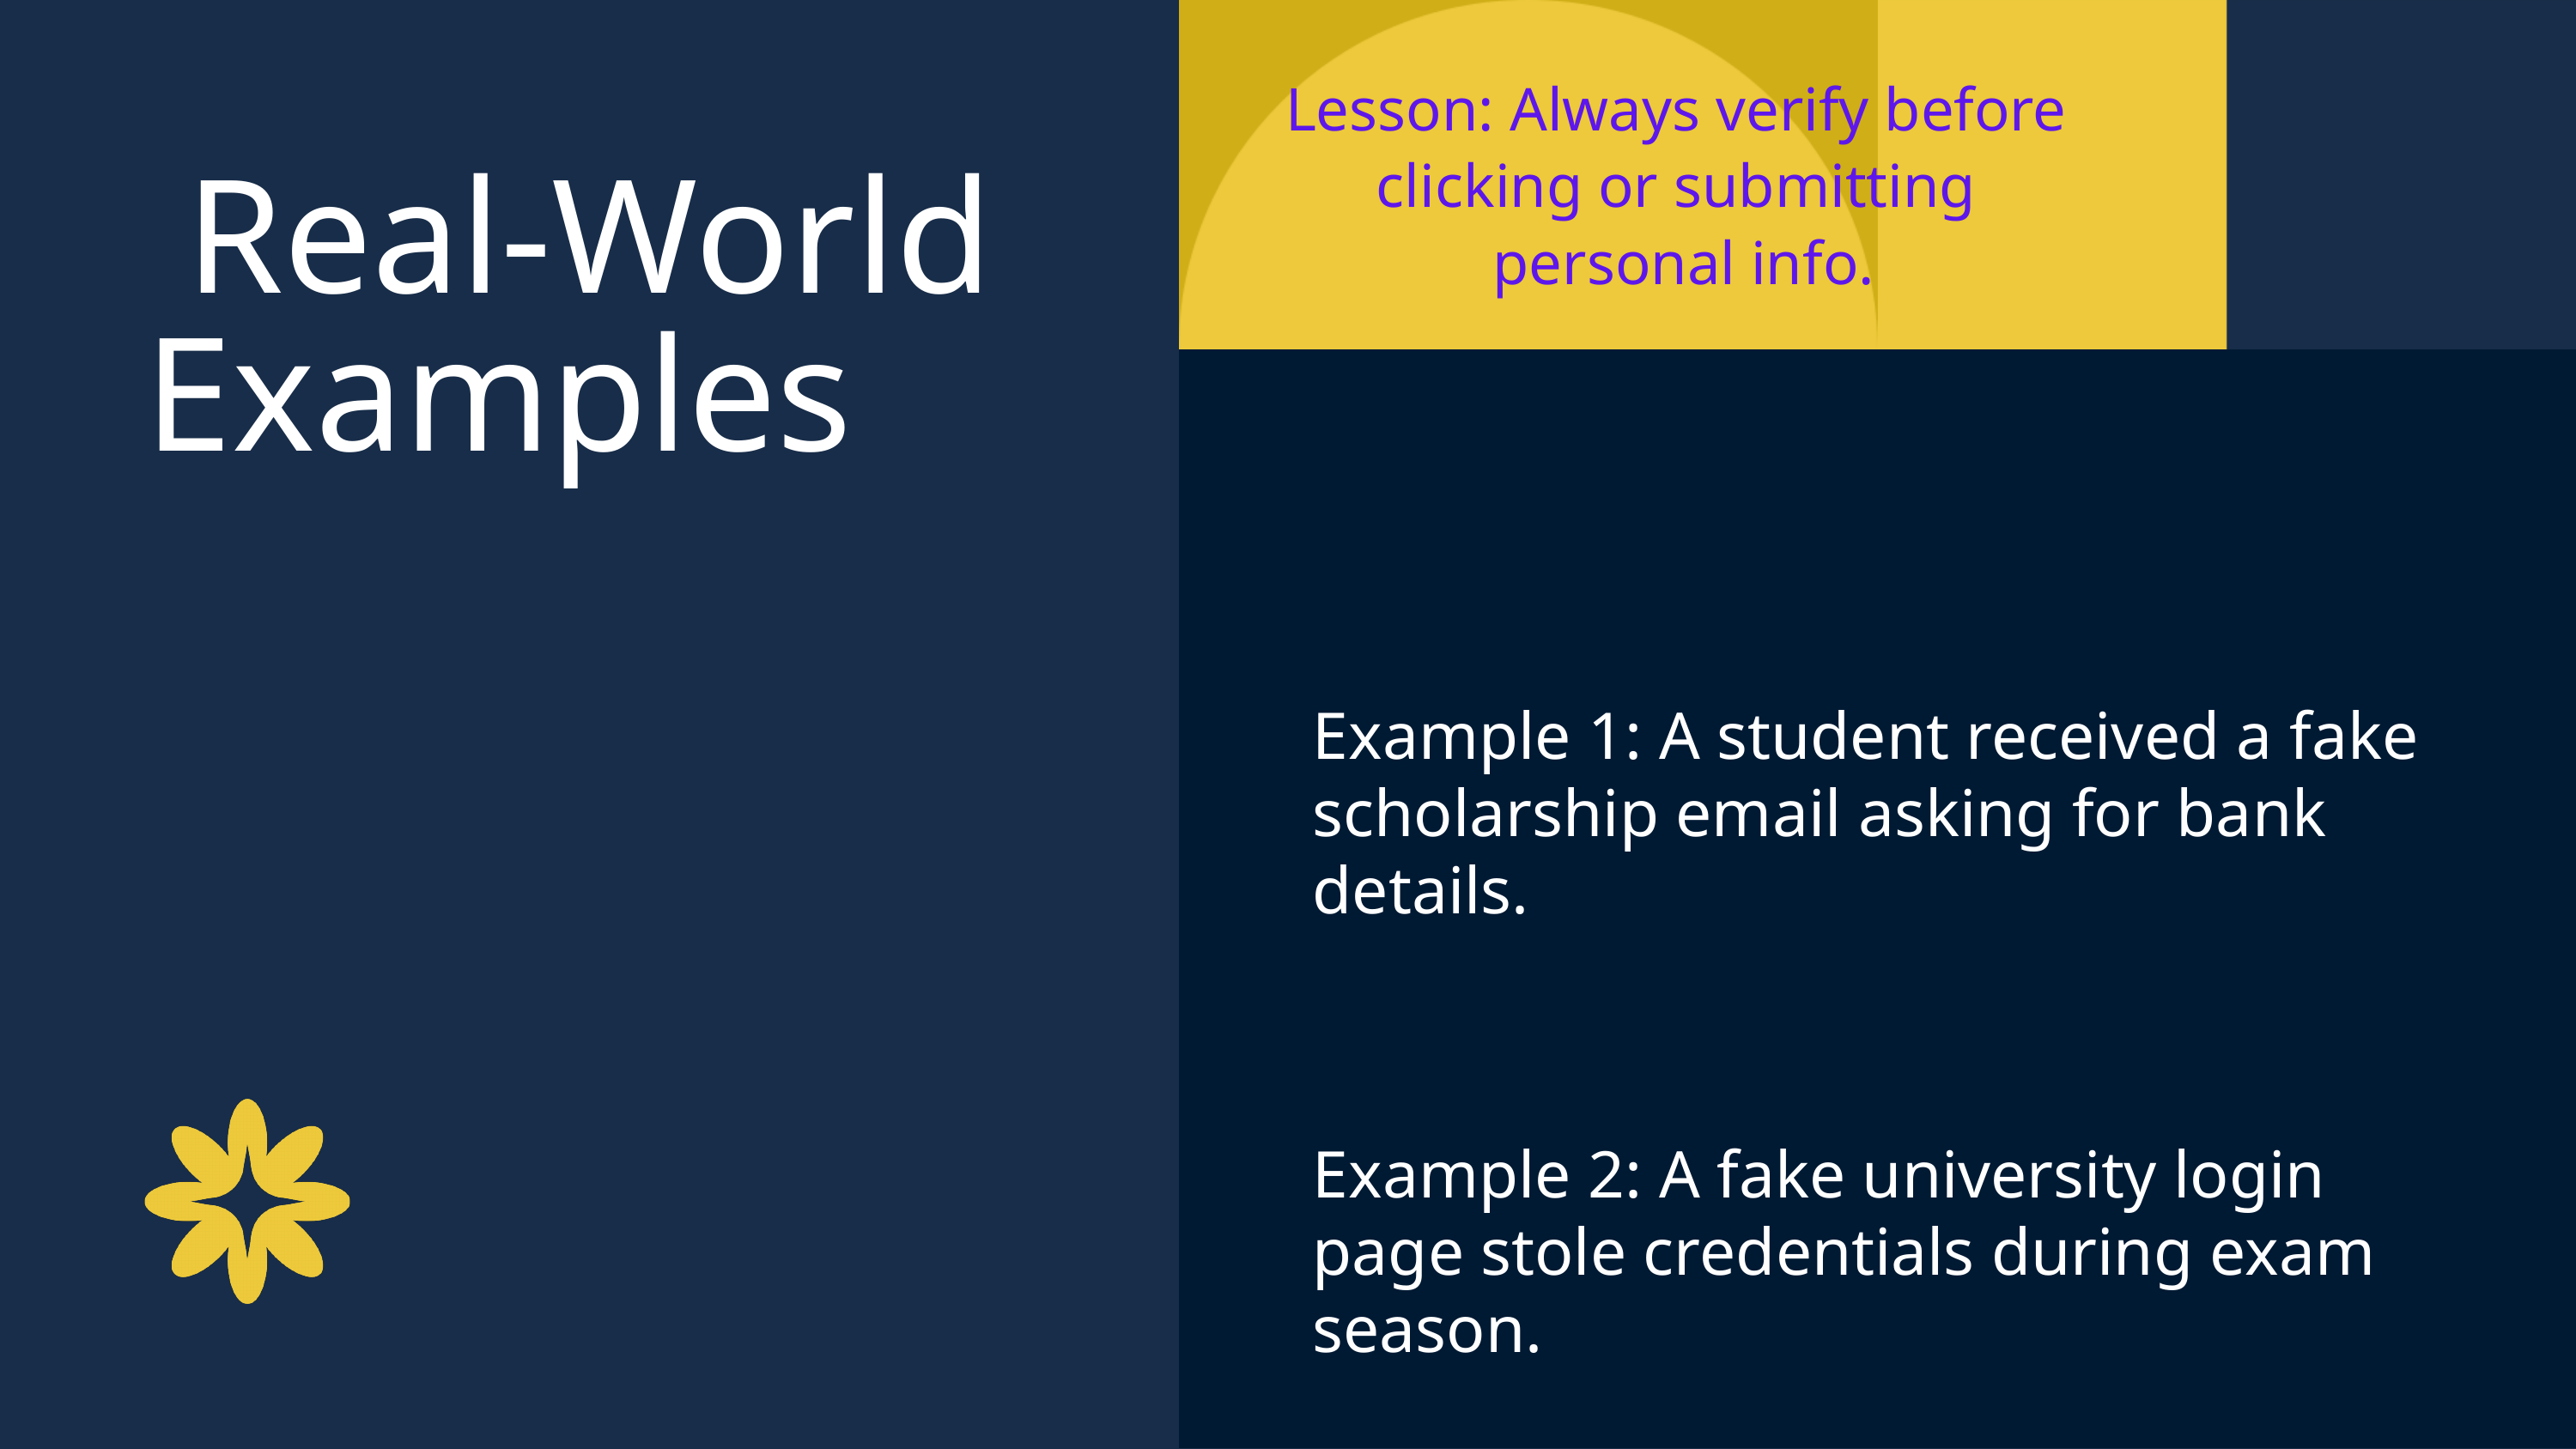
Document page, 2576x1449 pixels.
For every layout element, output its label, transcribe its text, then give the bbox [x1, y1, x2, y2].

text_box [144, 1099, 350, 1304]
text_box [1178, 0, 2576, 1449]
text_box Real-World Examples [144, 167, 1044, 482]
